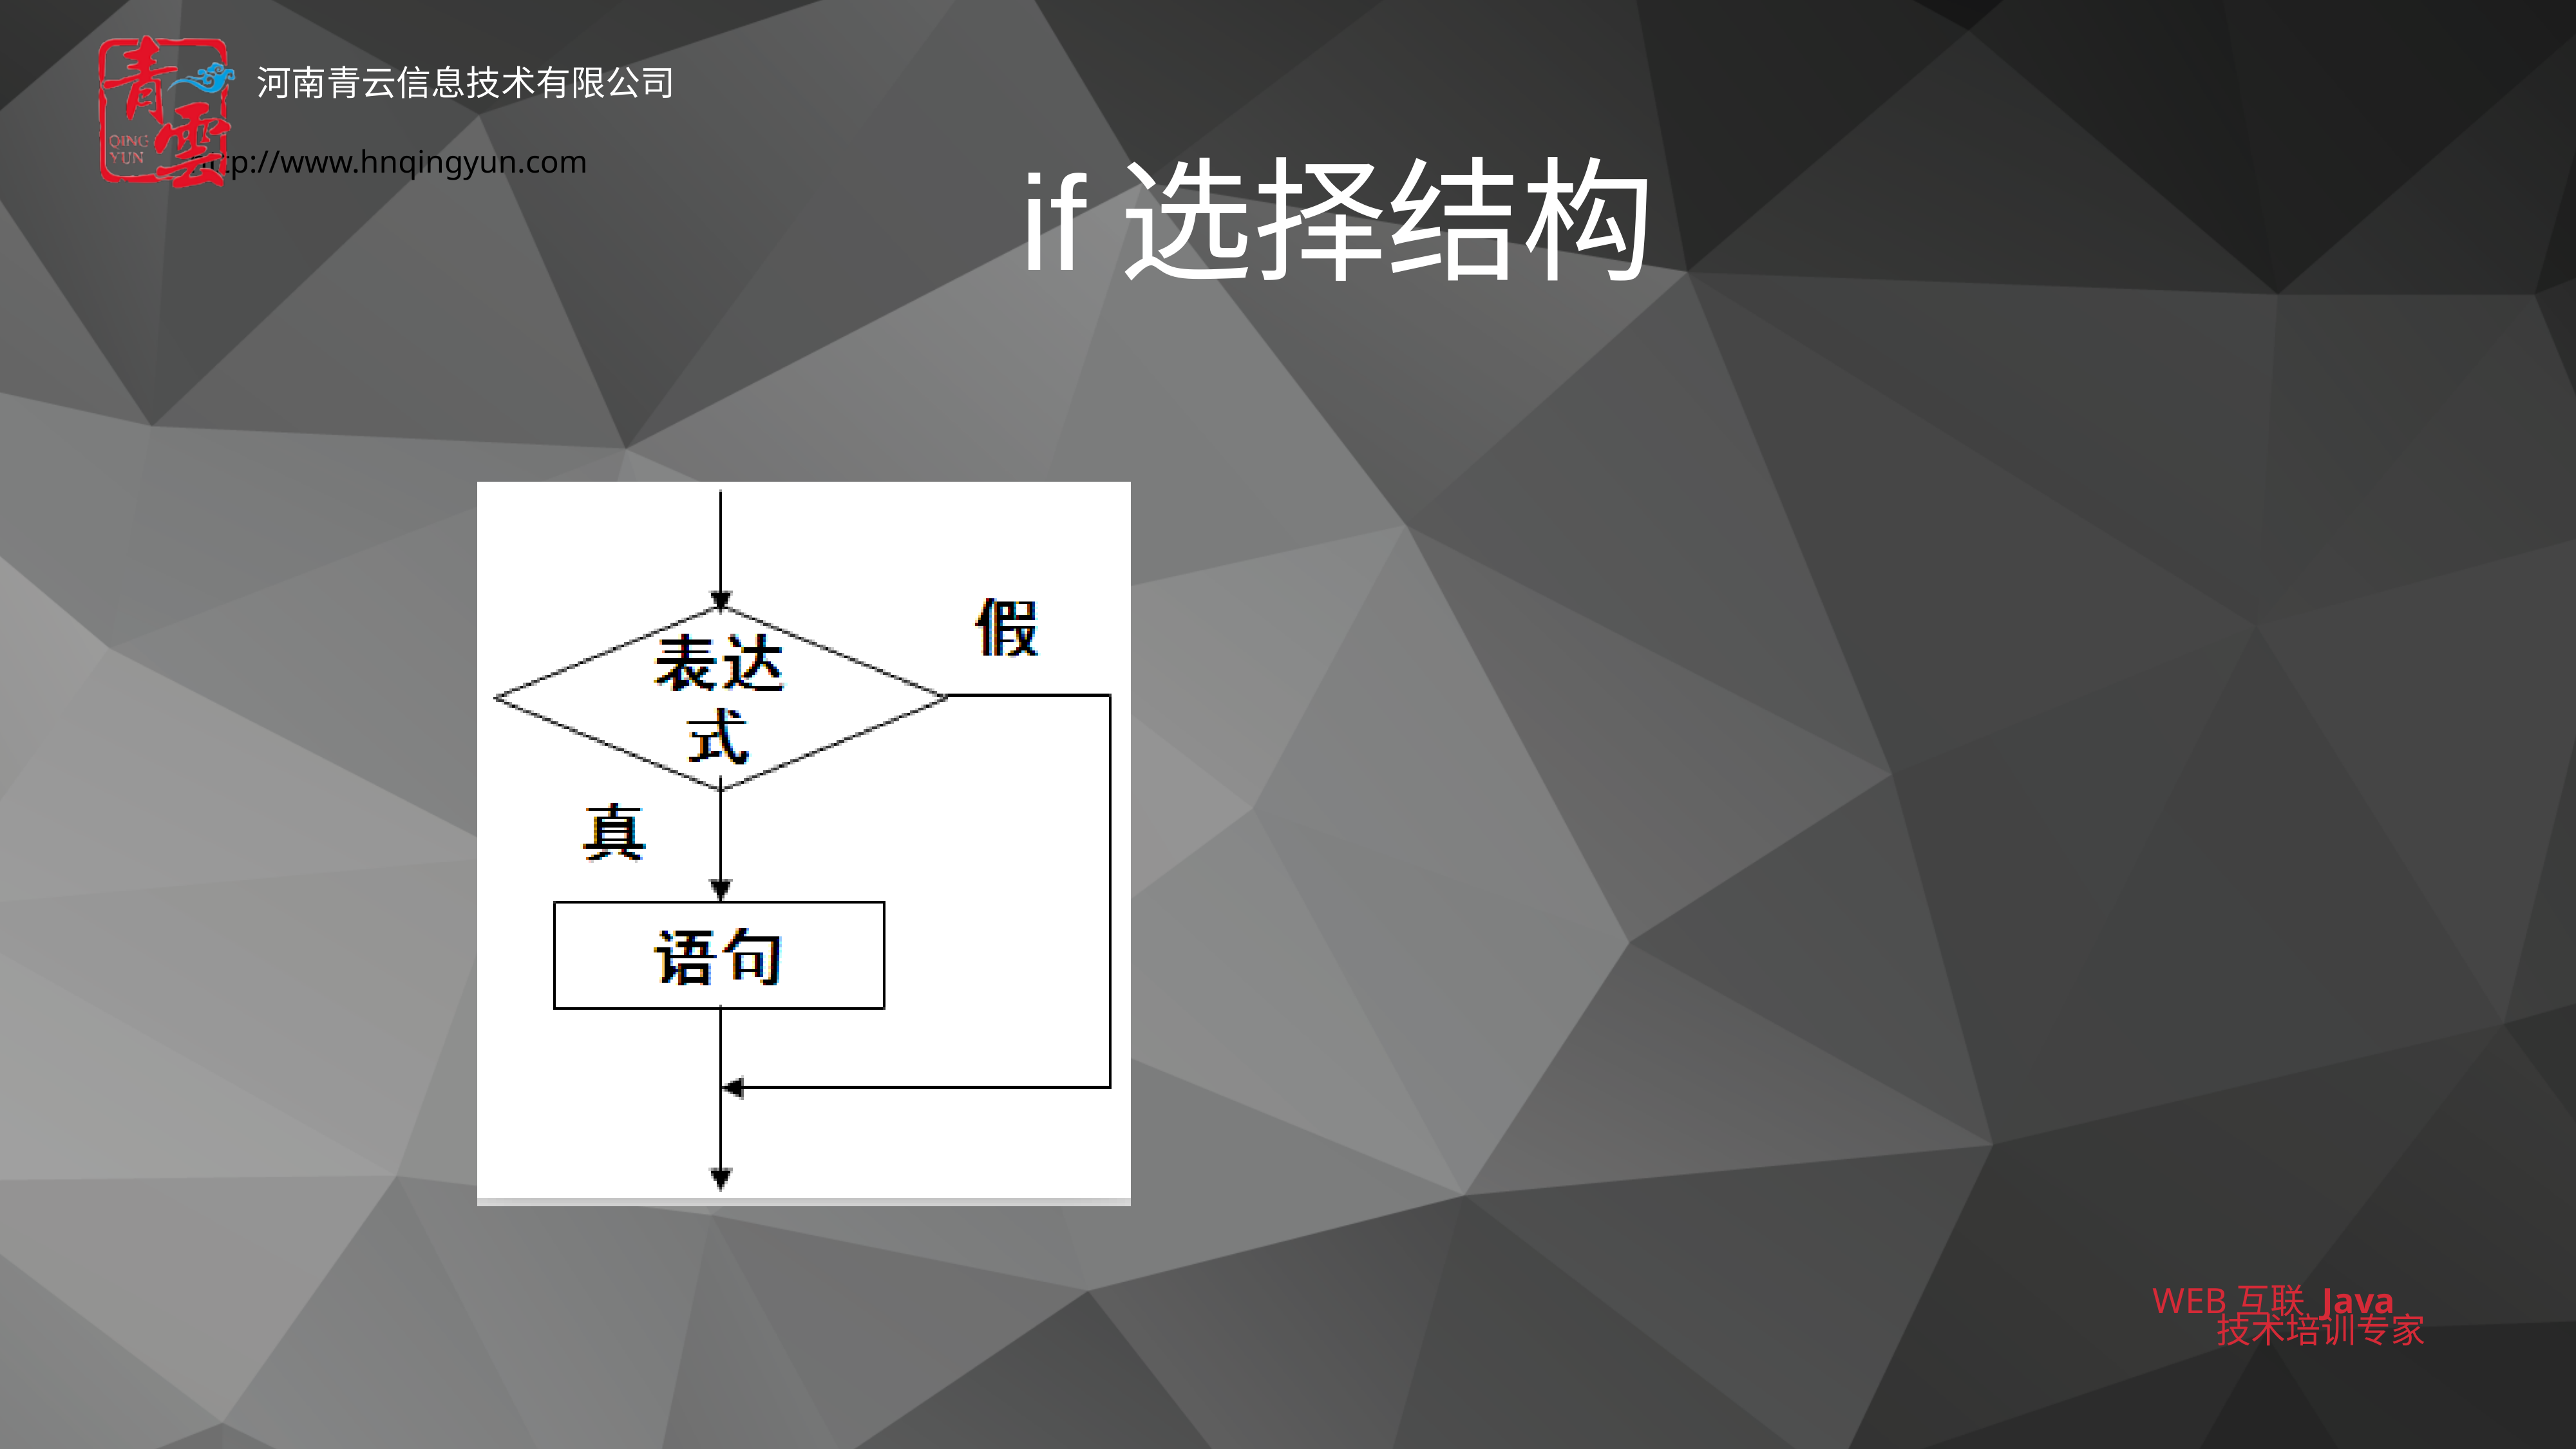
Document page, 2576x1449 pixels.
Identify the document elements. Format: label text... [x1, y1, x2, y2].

picture [0, 0, 2576, 1449]
title if选择结构 [307, 3, 2369, 305]
